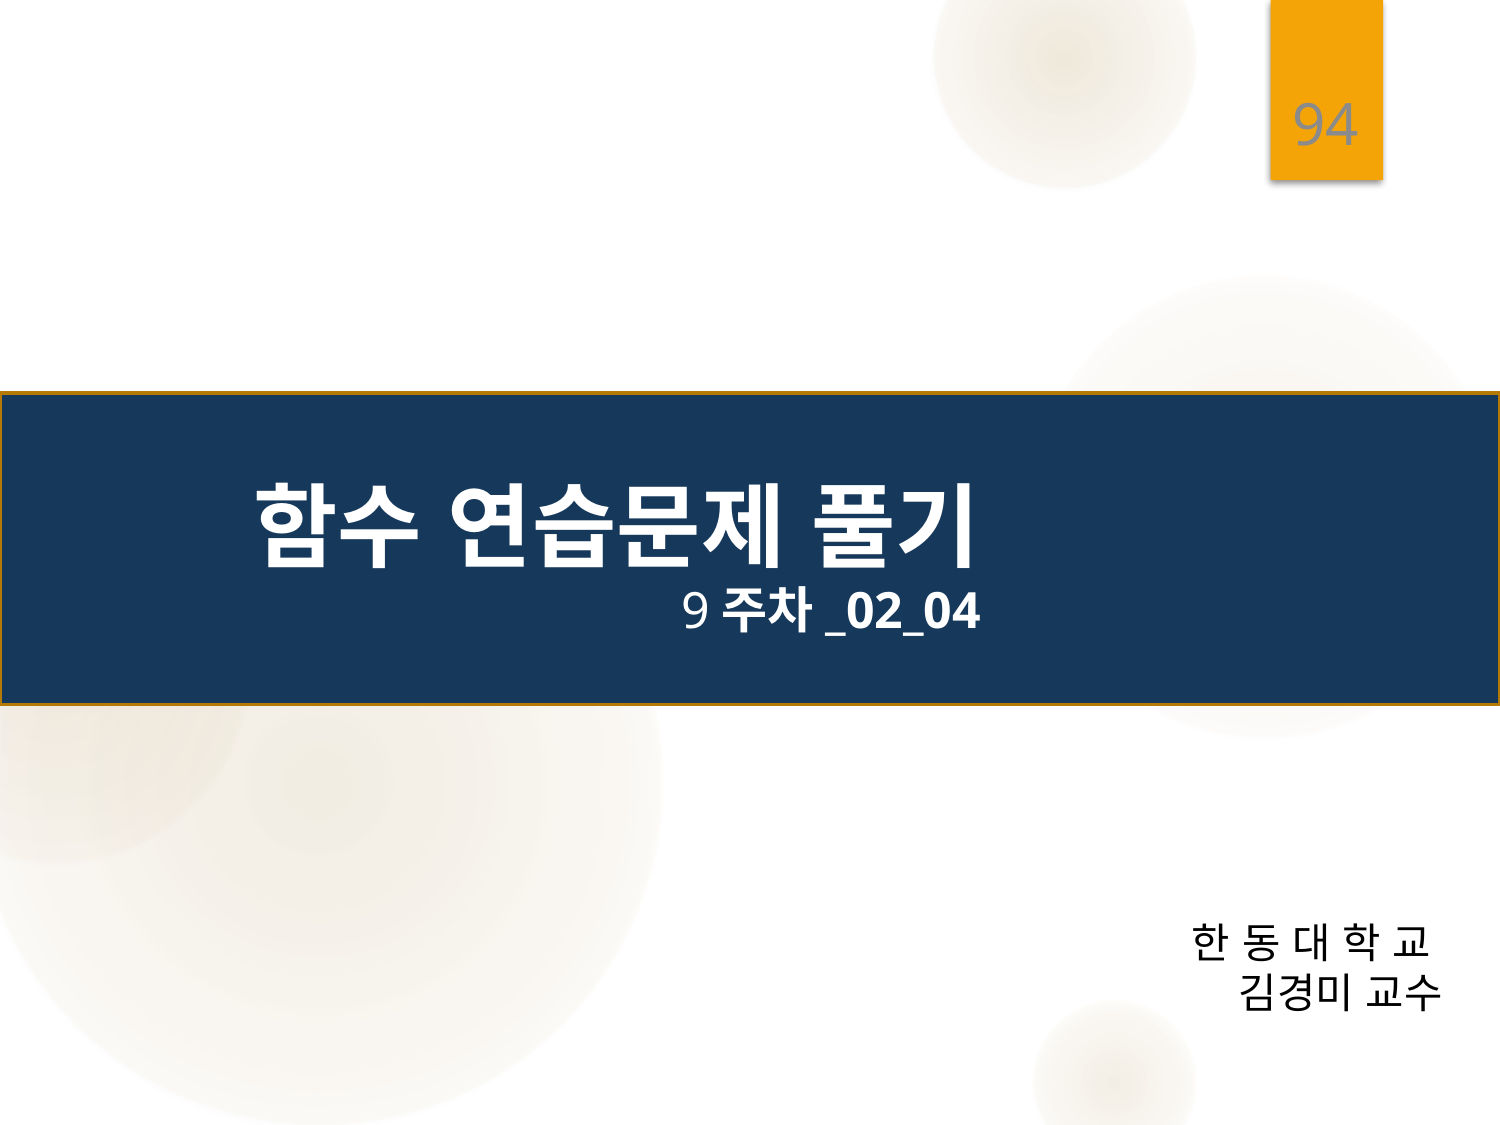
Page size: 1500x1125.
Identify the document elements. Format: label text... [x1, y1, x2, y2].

title 함수 연습문제 풀기 9주차_02_04 [83, 441, 996, 666]
text_box [0, 391, 1500, 706]
subtitle 한 동 대 학 교 김경미 교수 [995, 800, 1459, 1025]
slide_number 94 [1273, 48, 1378, 175]
